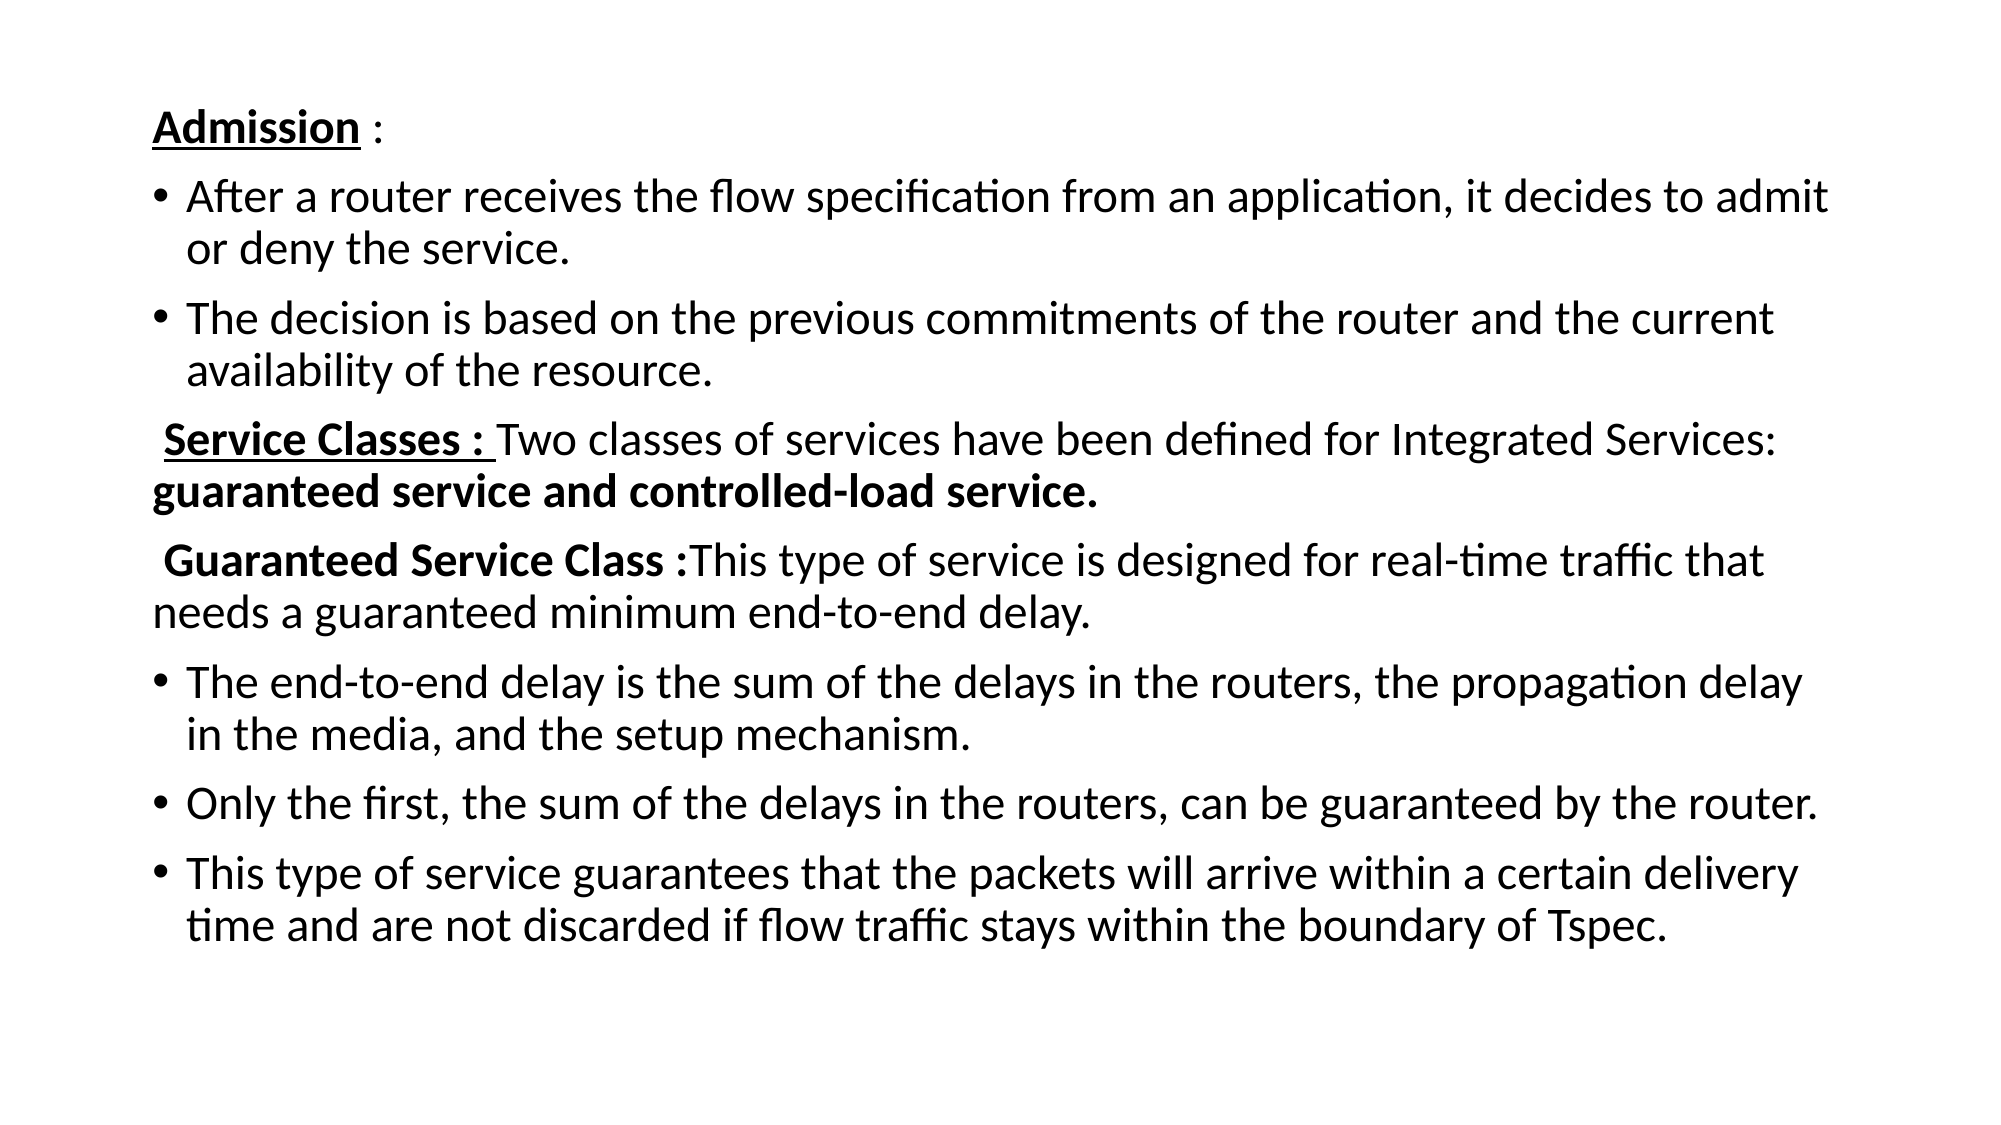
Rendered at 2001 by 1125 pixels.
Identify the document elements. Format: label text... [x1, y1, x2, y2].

list Admission : After a router receives the flow specification from an application, it decides to admit or deny the service. The decision is based on the previous commitments of the router and the current availability of the resource. Service Classes : Two classes of services have been defined for Integrated Services: guaranteed service and controlled-load service. Guaranteed Service Class :This type of service is designed for real-time traffic that needs a guaranteed minimum end-to-end delay. The end-to-end delay is the sum of the delays in the routers, the propagation delay in the media, and the setup mechanism. Only the first, the sum of the delays in the routers, can be guaranteed by the router. This type of service guarantees that the packets will arrive within a certain delivery time and are not discarded if flow traffic stays within the boundary of Tspec. [137, 94, 1863, 1014]
